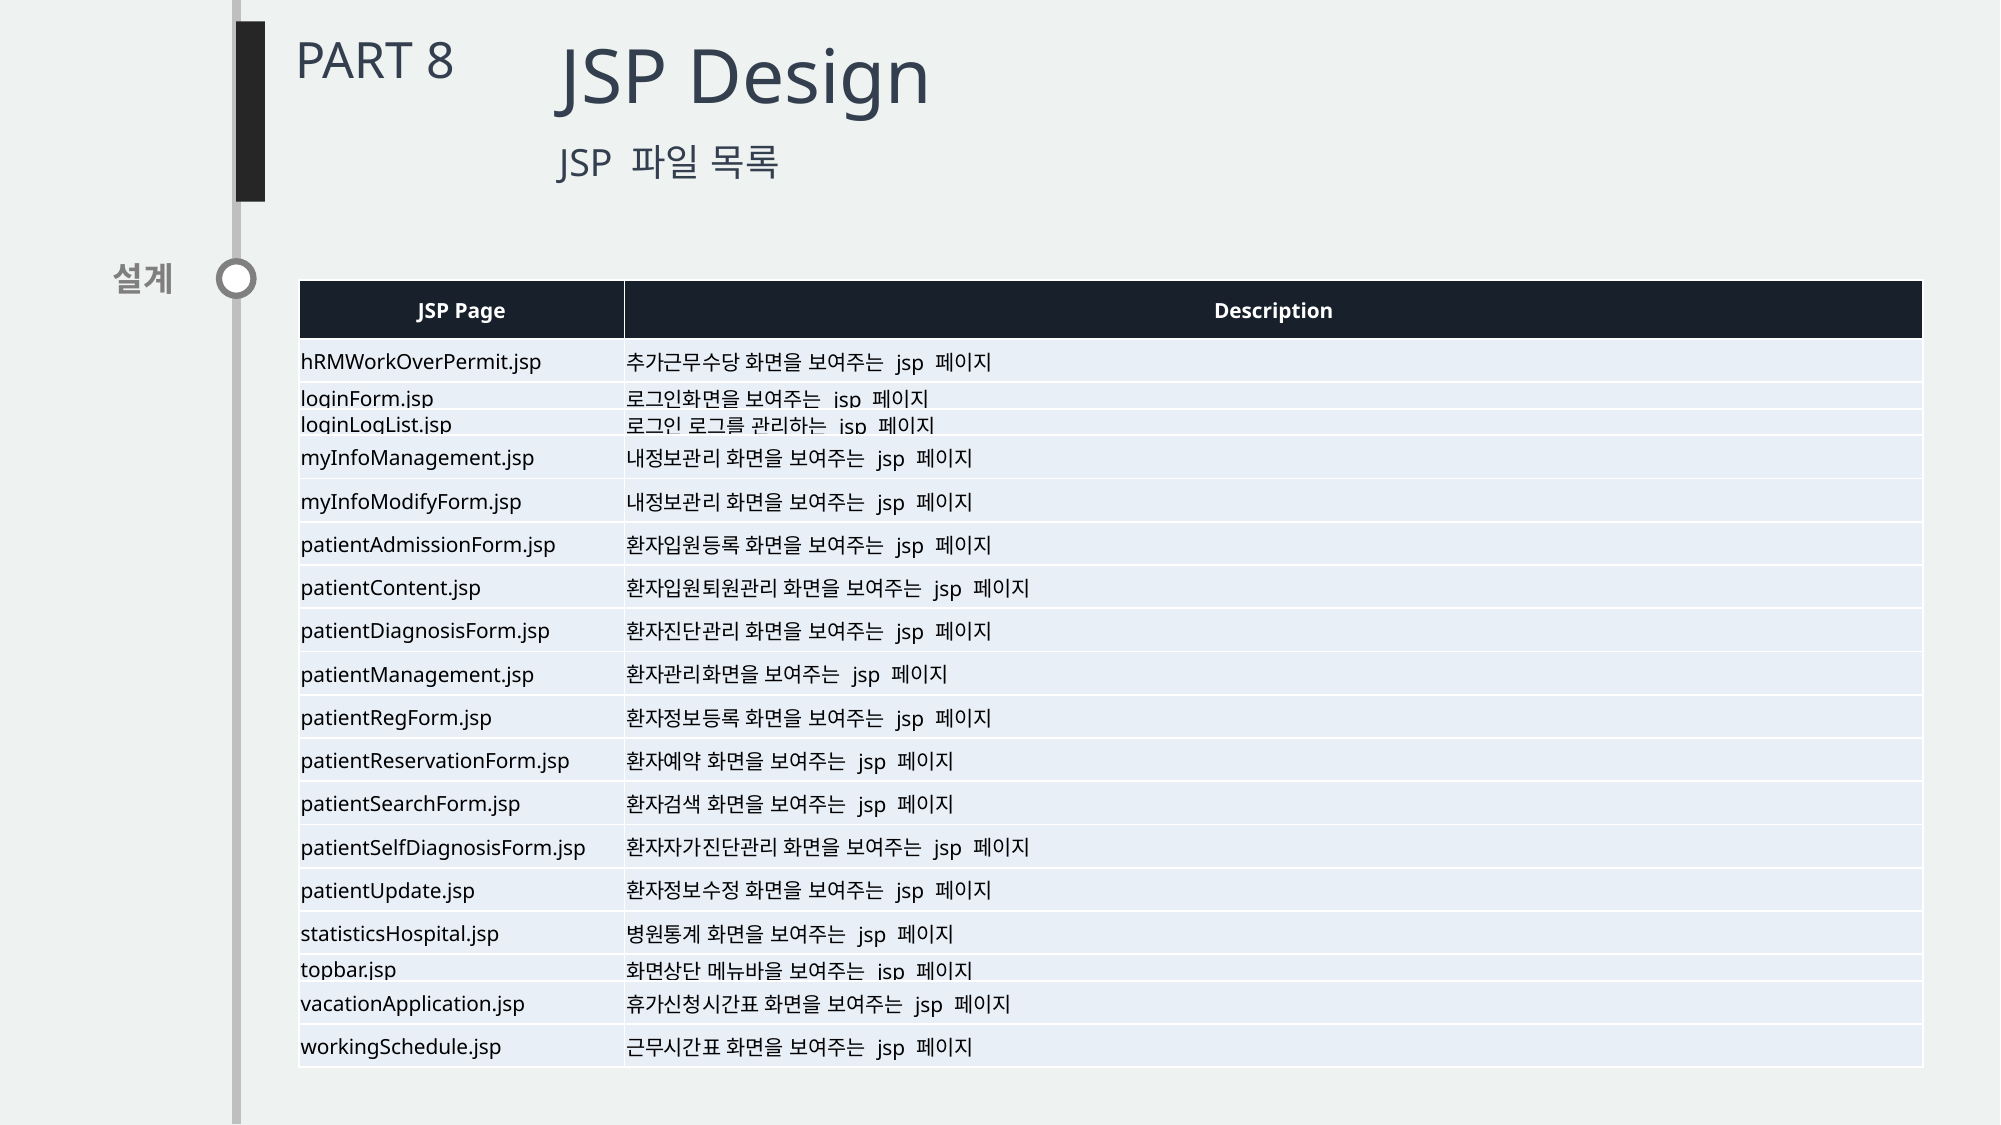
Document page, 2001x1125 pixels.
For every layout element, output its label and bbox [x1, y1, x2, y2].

table_cell [300, 436, 624, 478]
table_cell [625, 782, 1922, 824]
table_cell [625, 609, 1922, 651]
table_cell [625, 410, 1922, 434]
table_cell [300, 609, 624, 651]
table_cell [300, 739, 624, 780]
table_cell [625, 912, 1922, 953]
table_cell [300, 523, 624, 564]
table_cell [300, 566, 624, 607]
table_cell [300, 912, 624, 953]
table_cell [625, 340, 1922, 381]
table_cell [300, 982, 624, 1023]
text_box [97, 250, 189, 306]
table_cell [625, 869, 1922, 910]
table_cell [625, 523, 1922, 564]
table_cell [625, 982, 1922, 1023]
table_cell [300, 652, 624, 694]
table_cell [300, 383, 624, 408]
table_cell [300, 782, 624, 824]
text_box [218, 0, 266, 1124]
text_box [280, 21, 471, 96]
table_header [300, 281, 624, 338]
table_cell [625, 955, 1922, 980]
table_cell [300, 696, 624, 737]
table_cell [625, 1025, 1922, 1066]
table_cell [300, 955, 624, 980]
table_cell [300, 869, 624, 910]
table_cell [300, 410, 624, 434]
table_cell [625, 825, 1922, 867]
table_cell [300, 1025, 624, 1066]
table_cell [300, 340, 624, 381]
table_cell [625, 479, 1922, 521]
table_cell [300, 825, 624, 867]
table_cell [625, 436, 1922, 478]
table_cell [625, 383, 1922, 408]
table_cell [300, 479, 624, 521]
table_cell [625, 696, 1922, 737]
table_cell [625, 652, 1922, 694]
table_header [625, 281, 1922, 338]
table_cell [625, 739, 1922, 780]
table_cell [625, 566, 1922, 607]
text_box [544, 21, 1327, 216]
